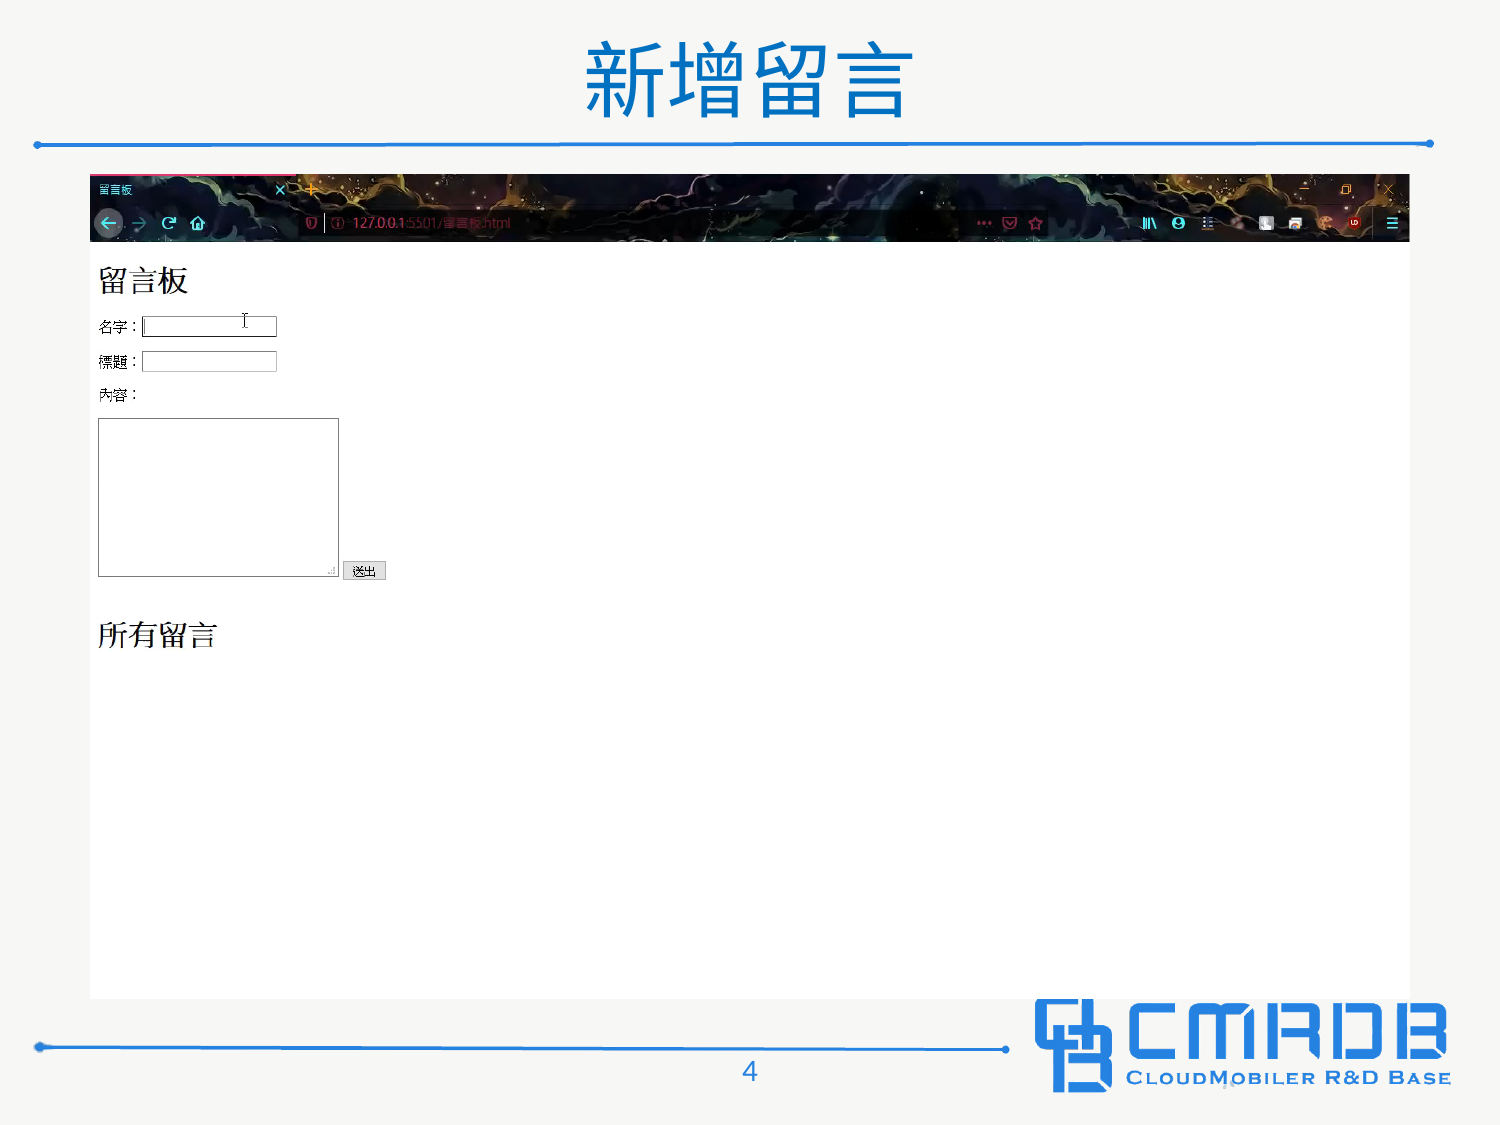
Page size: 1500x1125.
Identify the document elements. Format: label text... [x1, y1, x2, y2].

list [89, 173, 1411, 1000]
title 新增留言 [0, 0, 1500, 138]
picture [0, 138, 1500, 1125]
